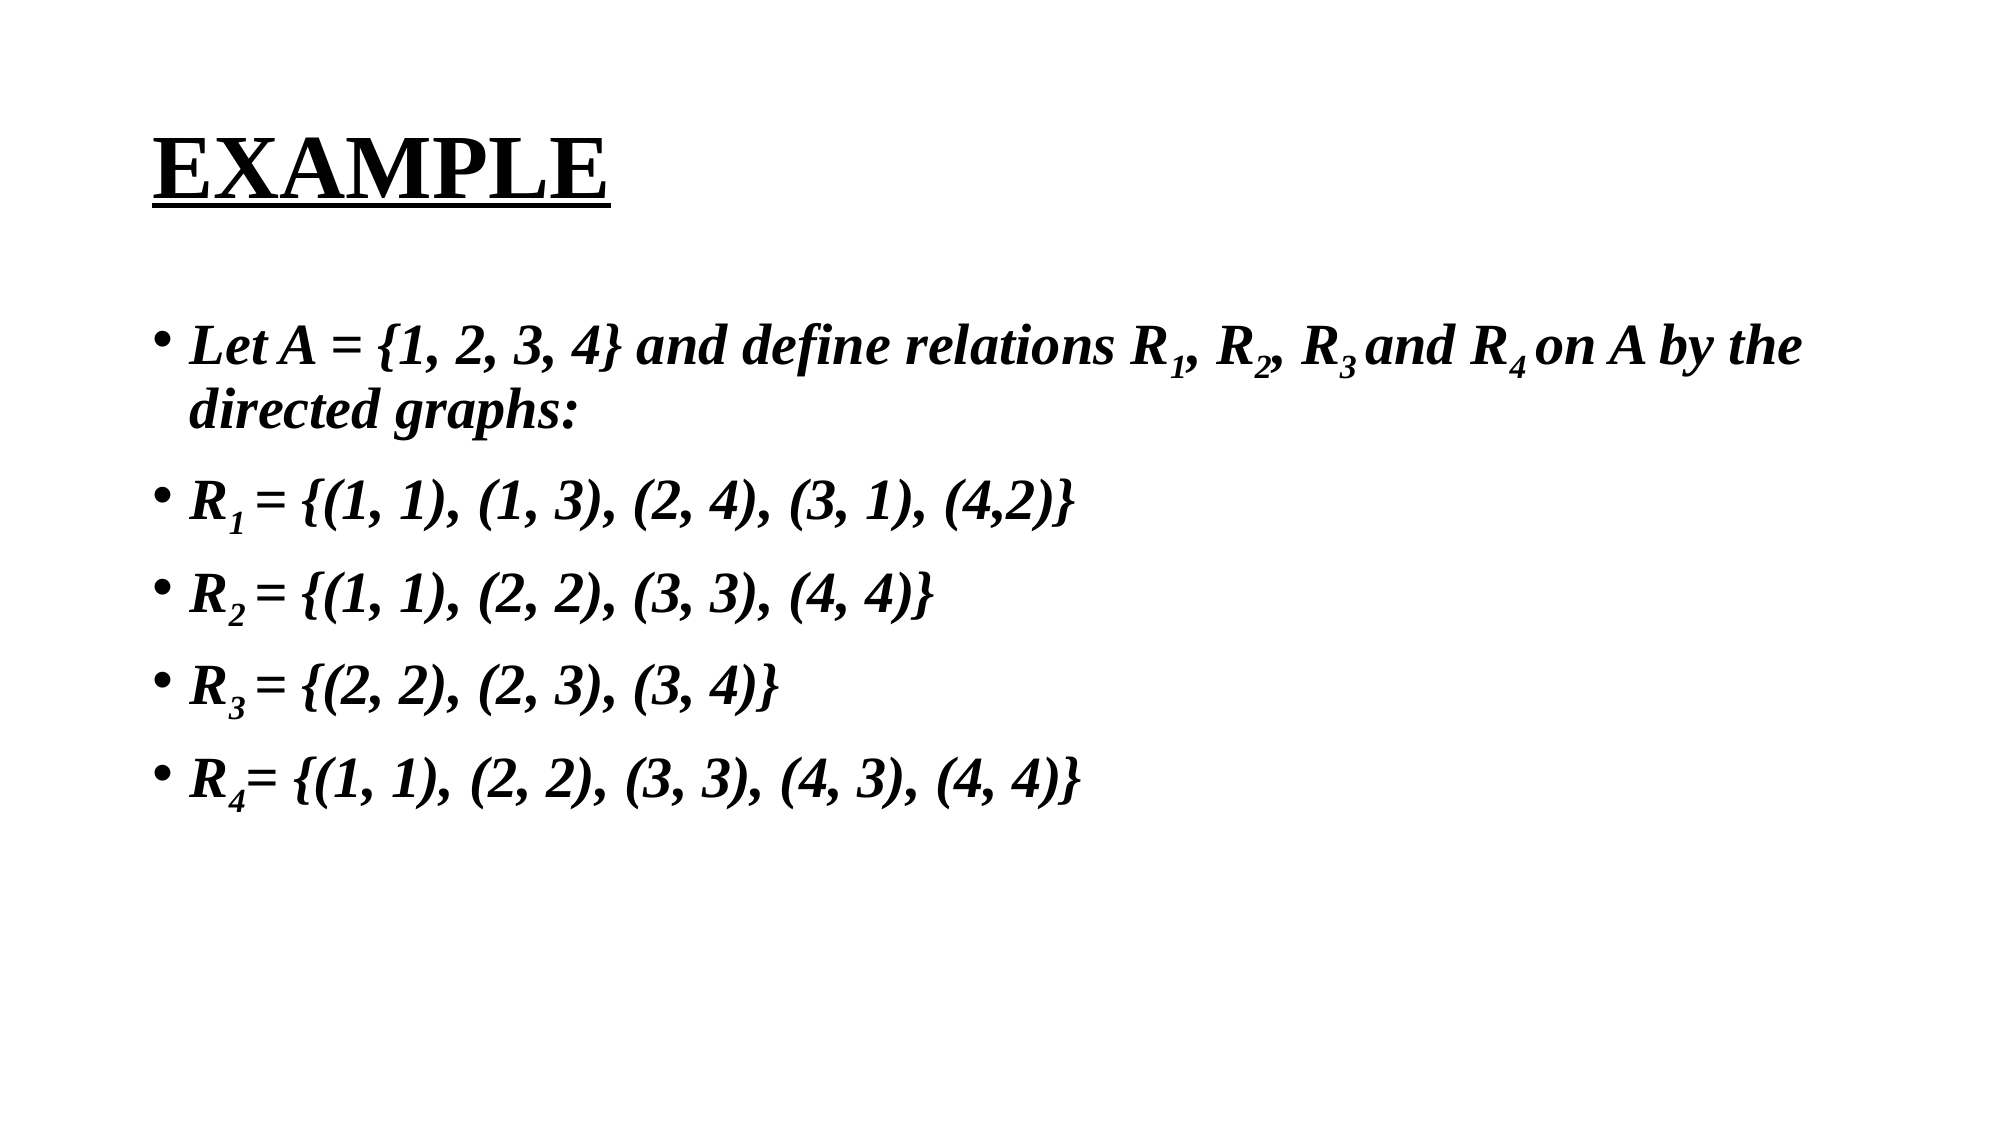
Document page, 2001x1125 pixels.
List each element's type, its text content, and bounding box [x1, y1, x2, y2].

title EXAMPLE [137, 59, 1863, 278]
list Let A = {1, 2, 3, 4} and define relations R1, R2, R3 and R4 on A by the directed graphs: R1 = {(1, 1), (1, 3), (2, 4), (3, 1), (4,2)} R2 = {(1, 1), (2, 2), (3, 3), (4, 4)} R3 = {(2, 2), (2, 3), (3, 4)} R4= {(1, 1), (2, 2), (3, 3), (4, 3), (4, 4)} [137, 299, 1863, 1014]
